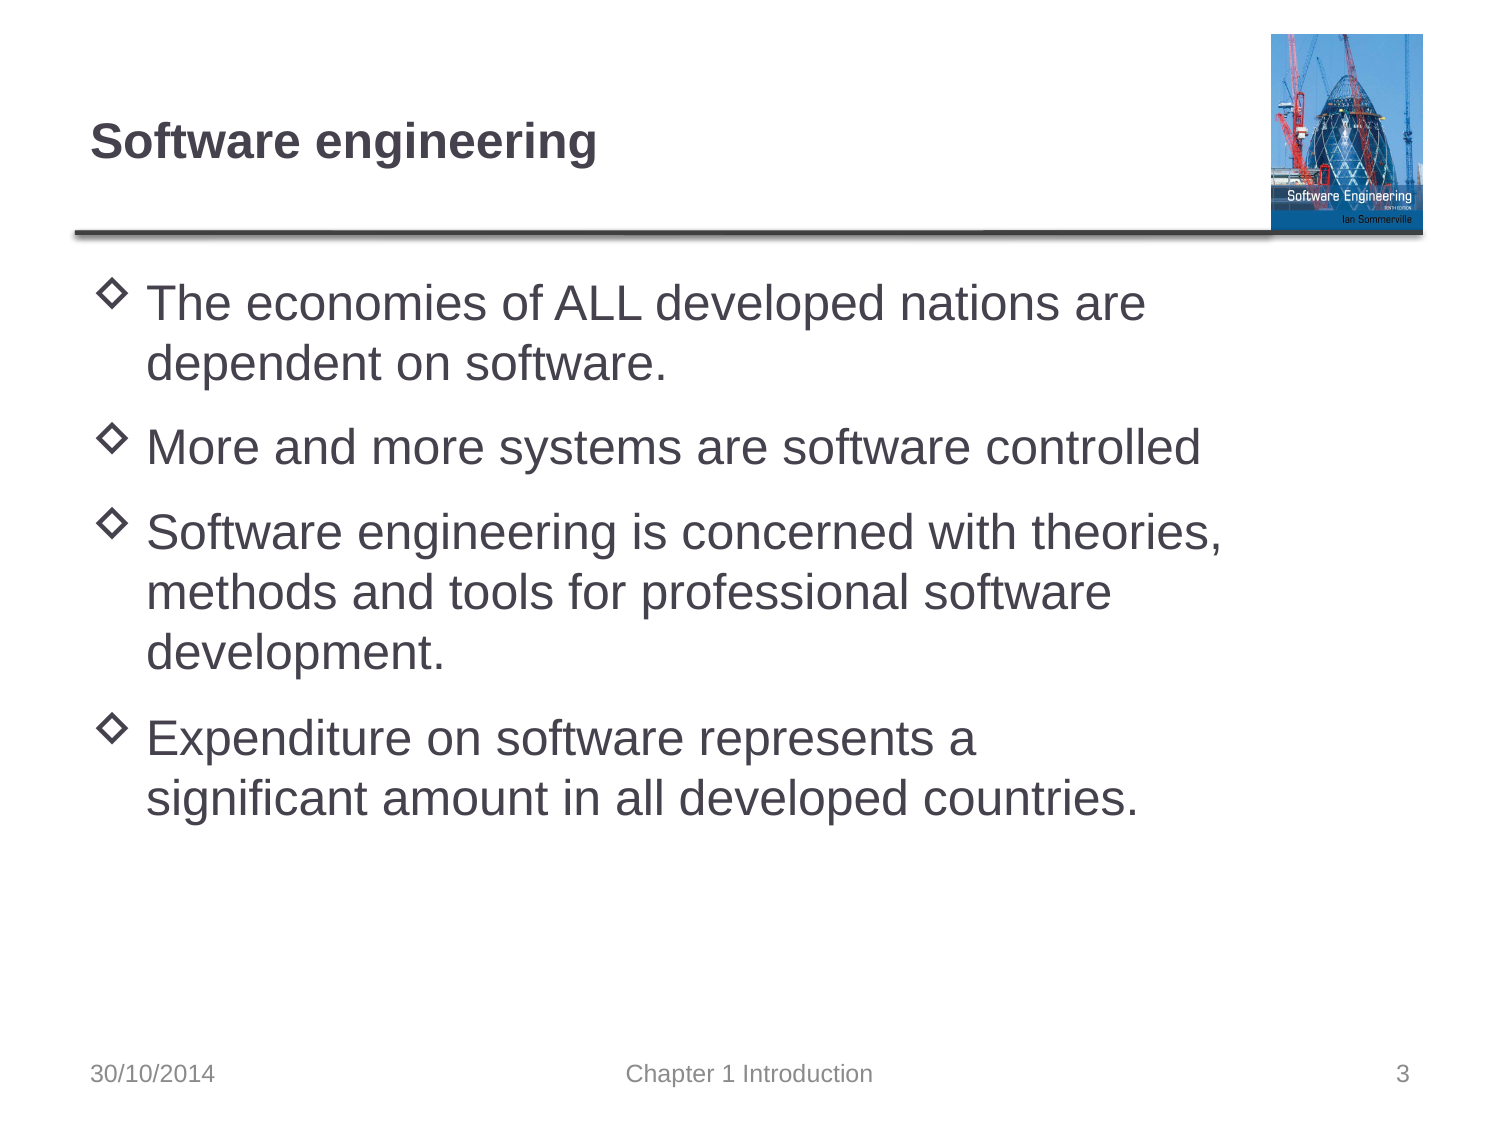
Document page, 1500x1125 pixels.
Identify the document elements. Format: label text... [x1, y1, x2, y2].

footer Chapter 1 Introduction [512, 1042, 988, 1103]
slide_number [75, 1042, 425, 1103]
slide_number 3 [1074, 1042, 1425, 1103]
list The economies of ALL developed nations are dependent on software. More and more systems are software controlled Software engineering is concerned with theories, methods and tools for professional software development. Expenditure on software represents a significant amount in all developed countries. [75, 262, 1425, 1005]
picture [1271, 34, 1423, 230]
title Software engineering [74, 44, 1272, 233]
